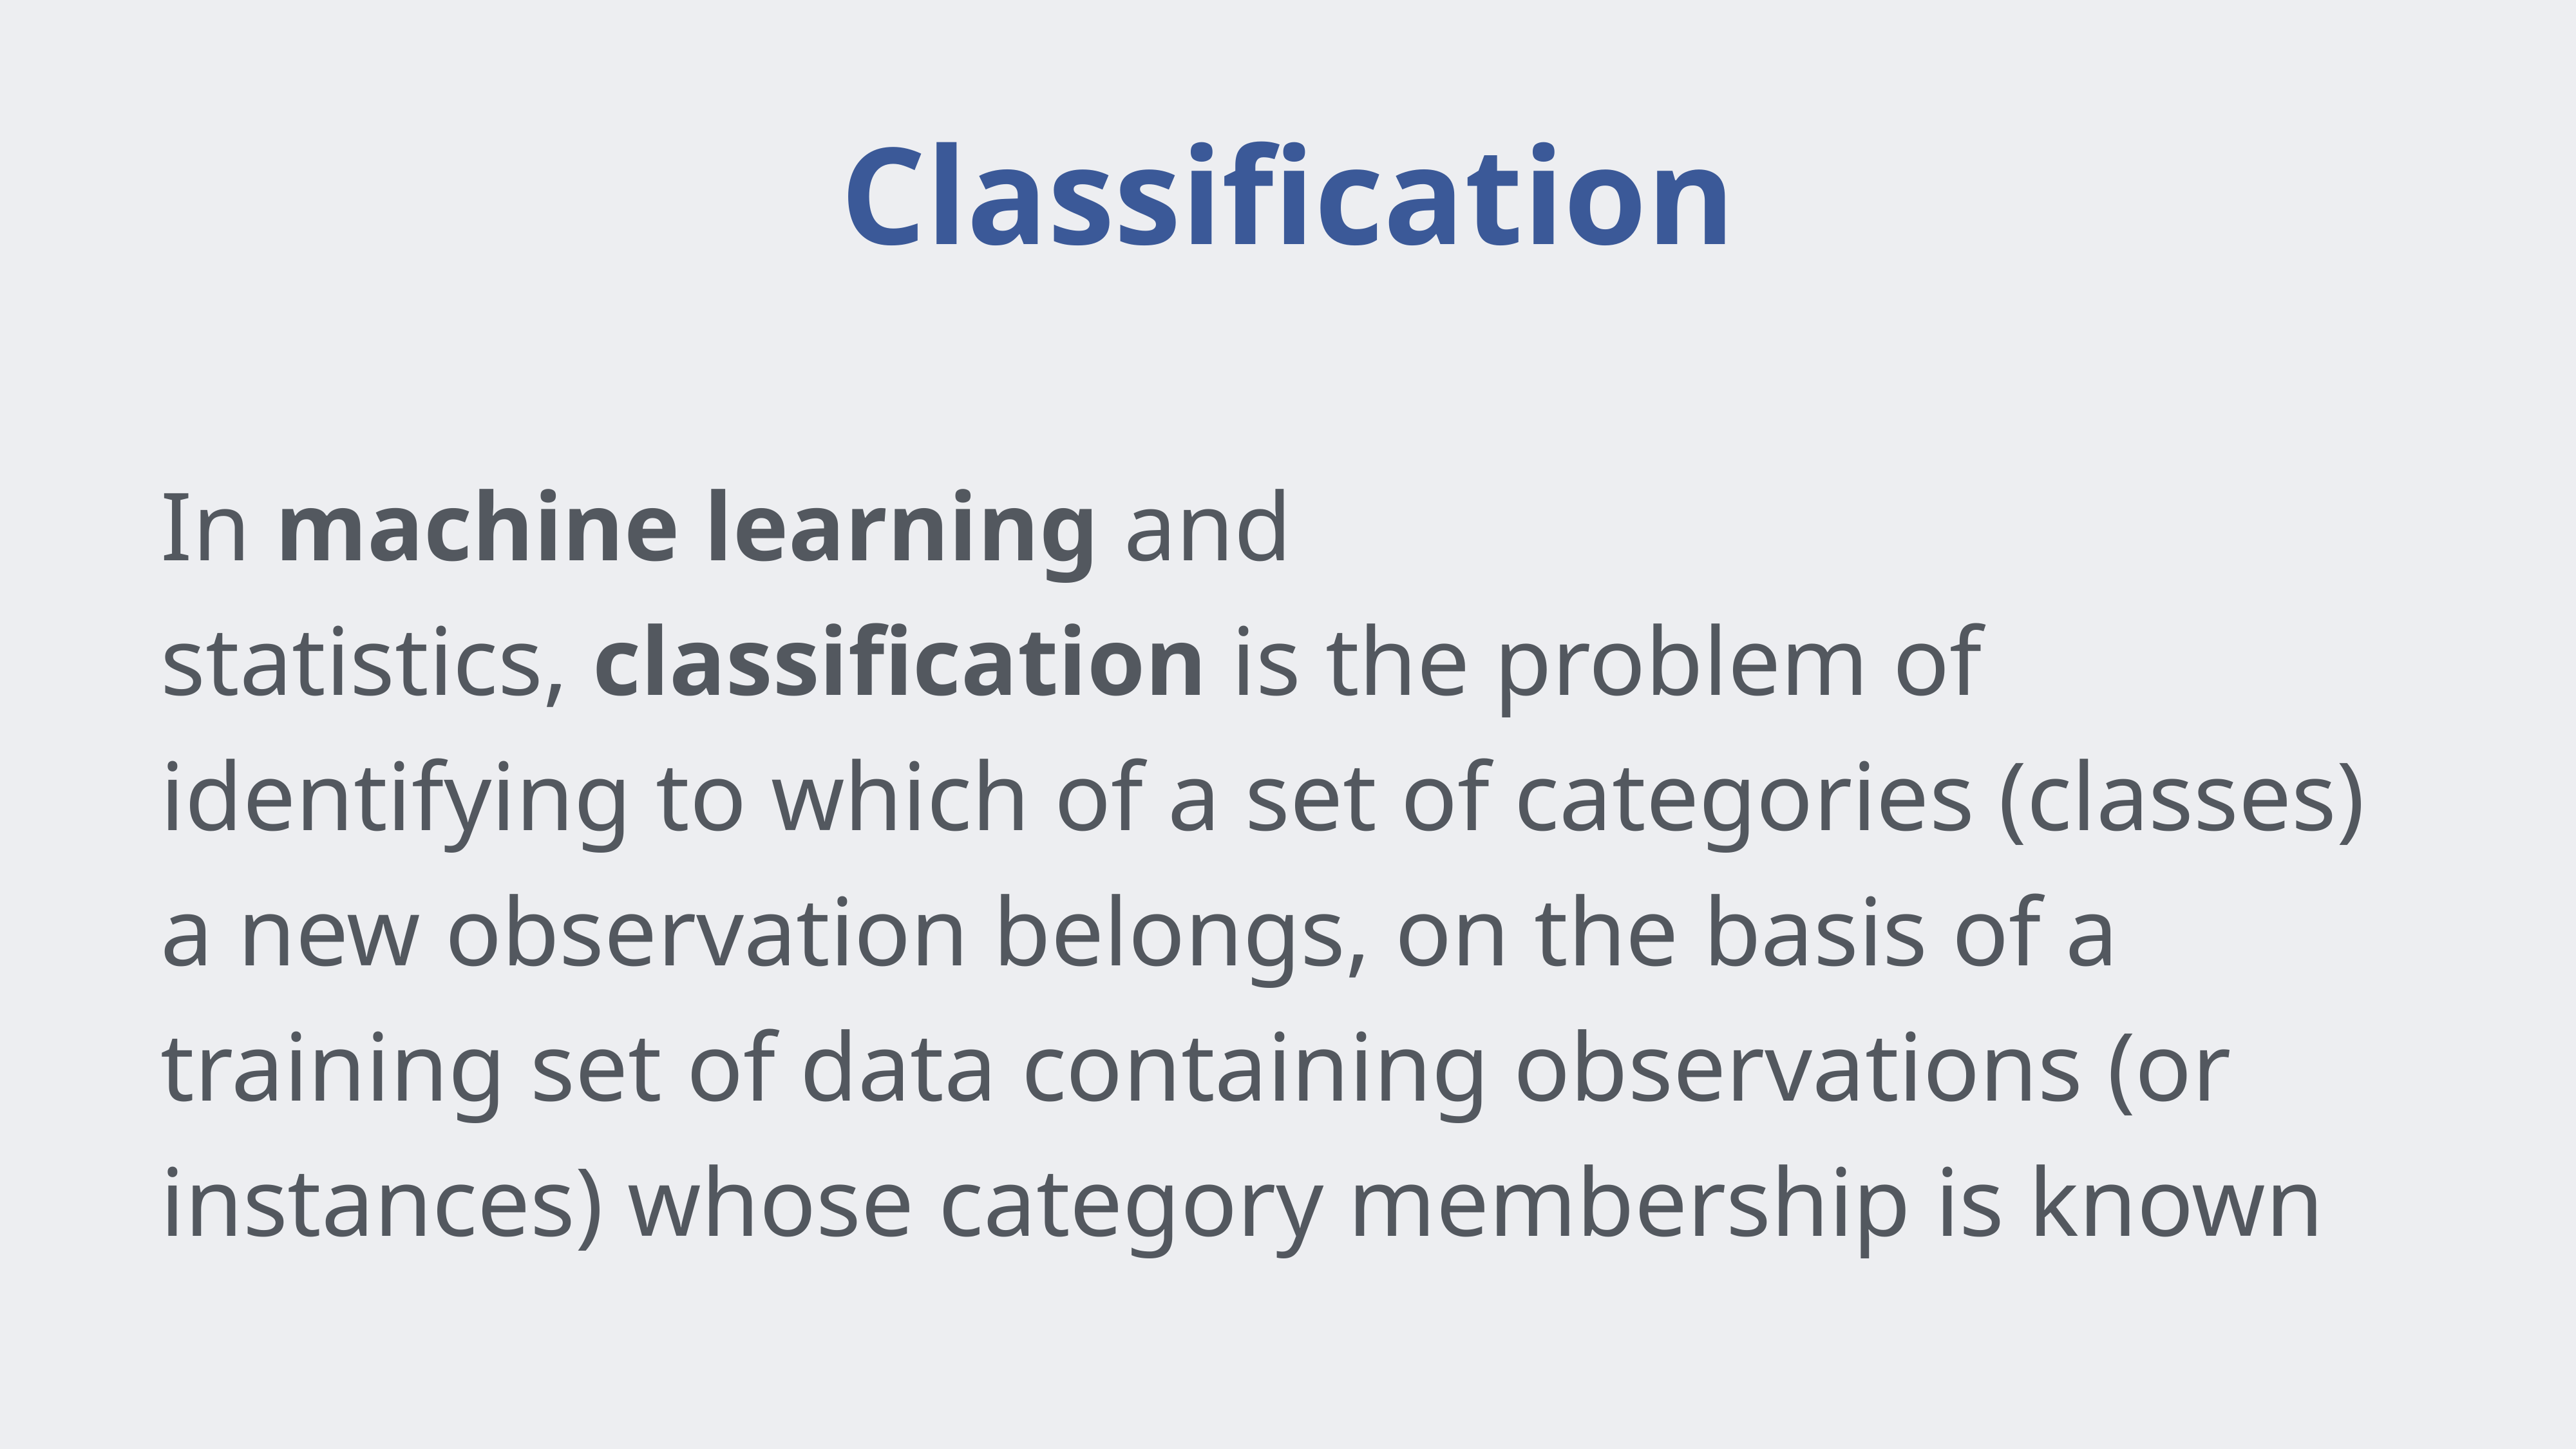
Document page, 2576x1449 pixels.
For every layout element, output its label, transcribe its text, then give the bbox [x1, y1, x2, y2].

title Classification [160, 109, 2415, 305]
list In machine learning and statistics, classification is the problem of identifying to which of a set of categories (classes) a new observation belongs, on the basis of a training set of data containing observations (or instances) whose category membership is known [160, 444, 2415, 1449]
